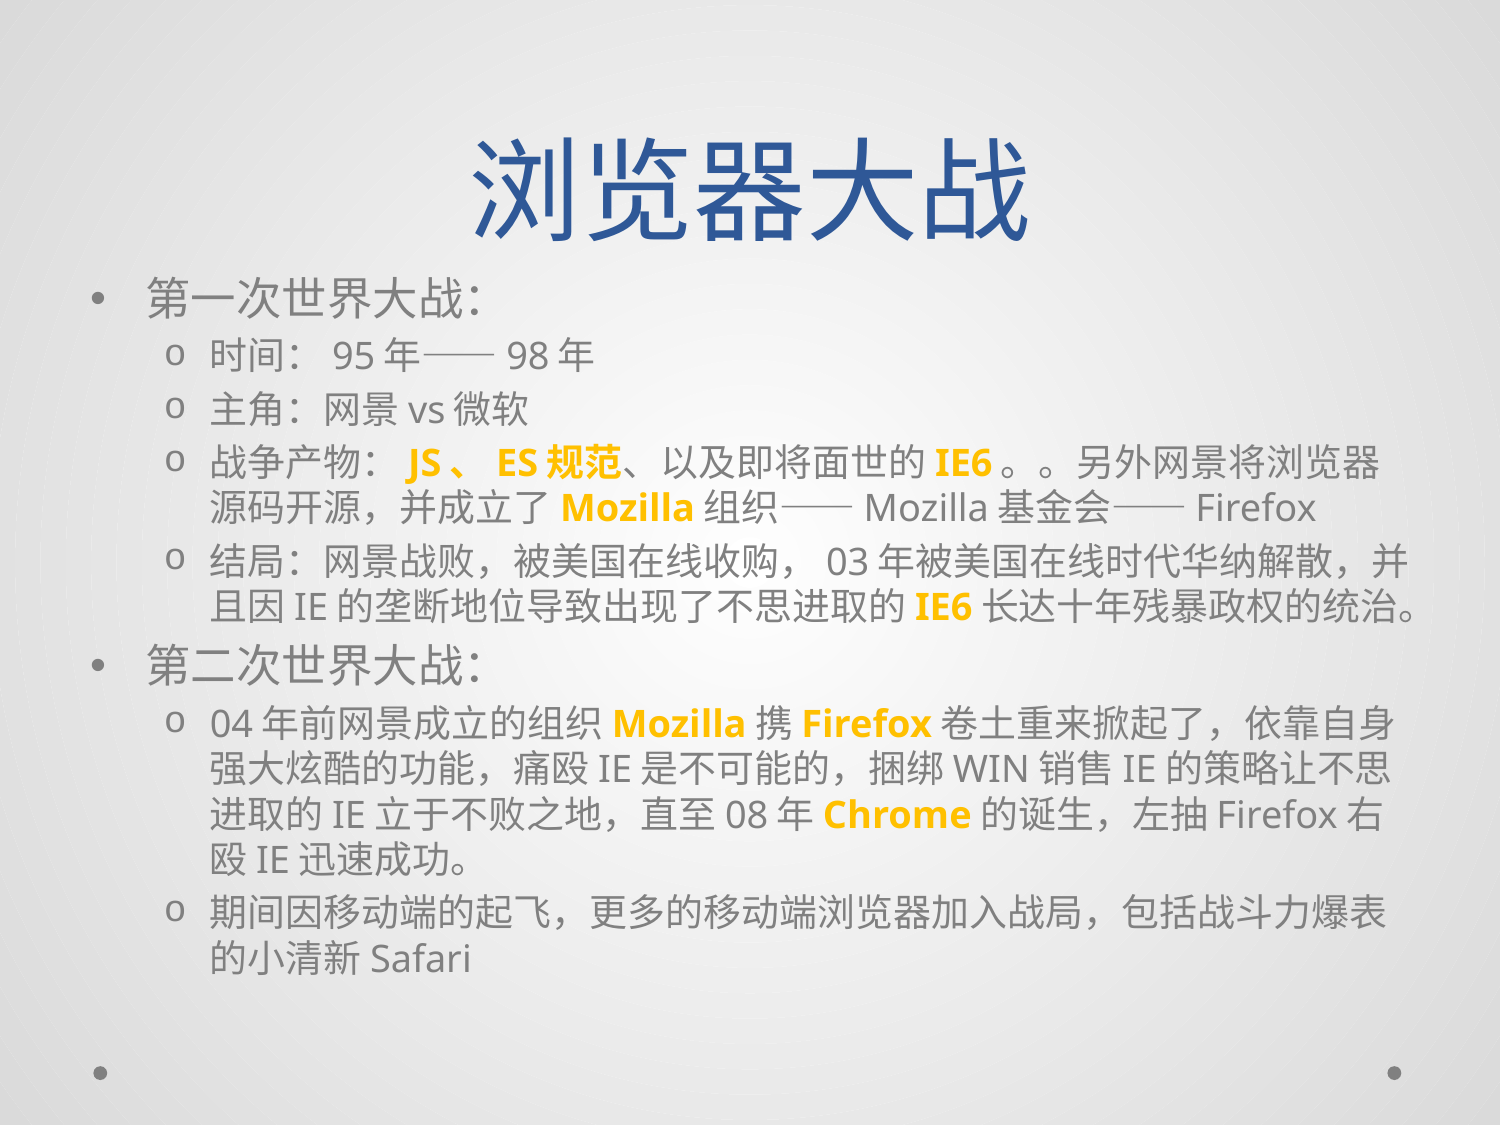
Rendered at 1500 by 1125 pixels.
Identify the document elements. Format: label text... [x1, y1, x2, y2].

title 浏览器大战 [75, 0, 1425, 262]
list 第一次世界大战： 时间：95年——98年 主角：网景vs微软 战争产物：JS、ES规范、以及即将面世的IE6。。另外网景将浏览器源码开源，并成立了Mozilla组织——Mozilla基金会——Firefox 结局：网景战败，被美国在线收购，03年被美国在线时代华纳解散，并且因IE的垄断地位导致出现了不思进取的IE6长达十年残暴政权的统治。 第二次世界大战： 04年前网景成立的组织Mozilla携Firefox卷土重来掀起了，依靠自身强大炫酷的功能，痛殴IE是不可能的，捆绑WIN销售IE的策略让不思进取的IE立于不败之地，直至08年Chrome的诞生，左抽Firefox右殴IE迅速成功。 期间因移动端的起飞，更多的移动端浏览器加入战局，包括战斗力爆表的小清新Safari [75, 262, 1425, 1005]
